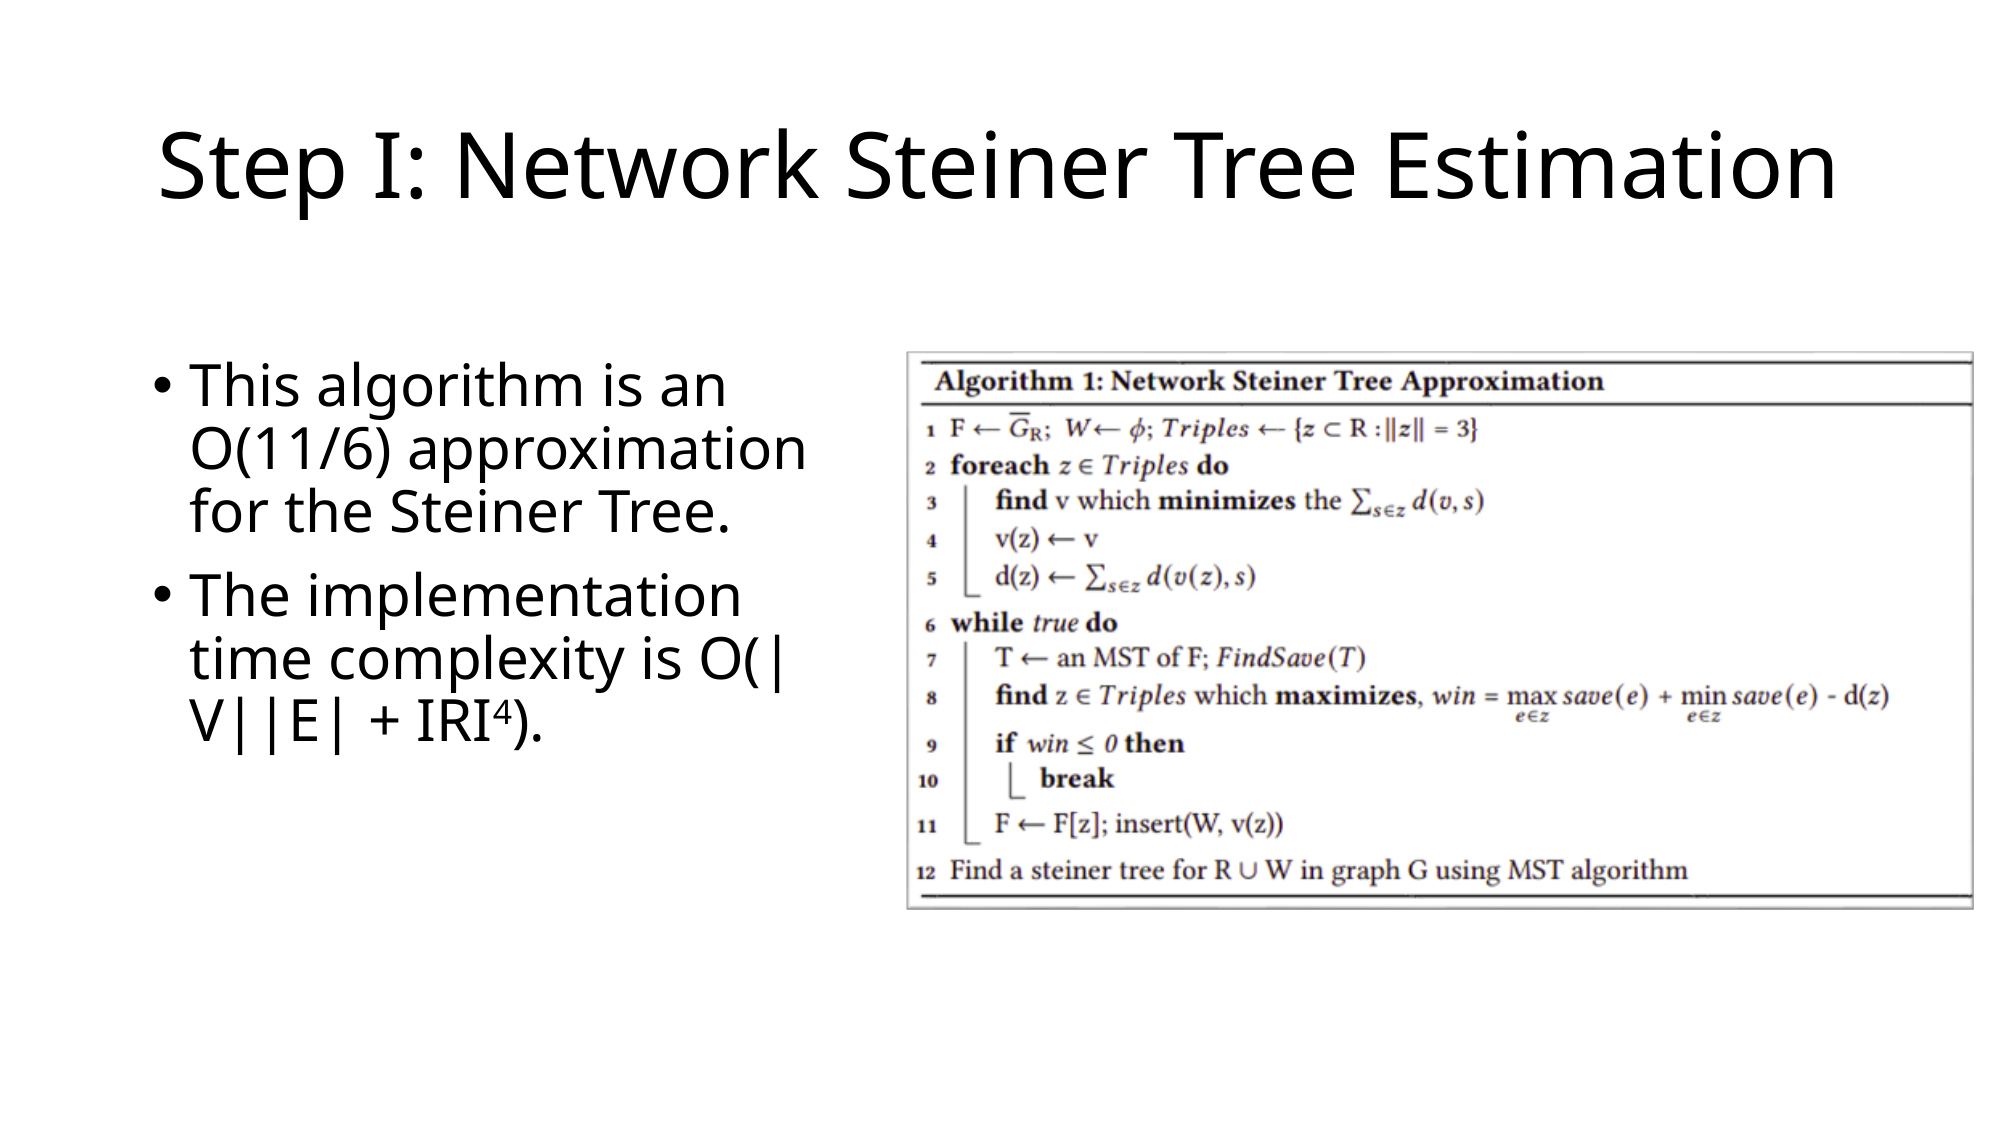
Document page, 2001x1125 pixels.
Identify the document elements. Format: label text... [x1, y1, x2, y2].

picture [904, 348, 1977, 913]
list This algorithm is an O(11/6) approximation for the Steiner Tree. The implementation time complexity is O(|V||E| + IRI4). [137, 349, 829, 913]
title Step I: Network Steiner Tree Estimation [137, 59, 1863, 278]
